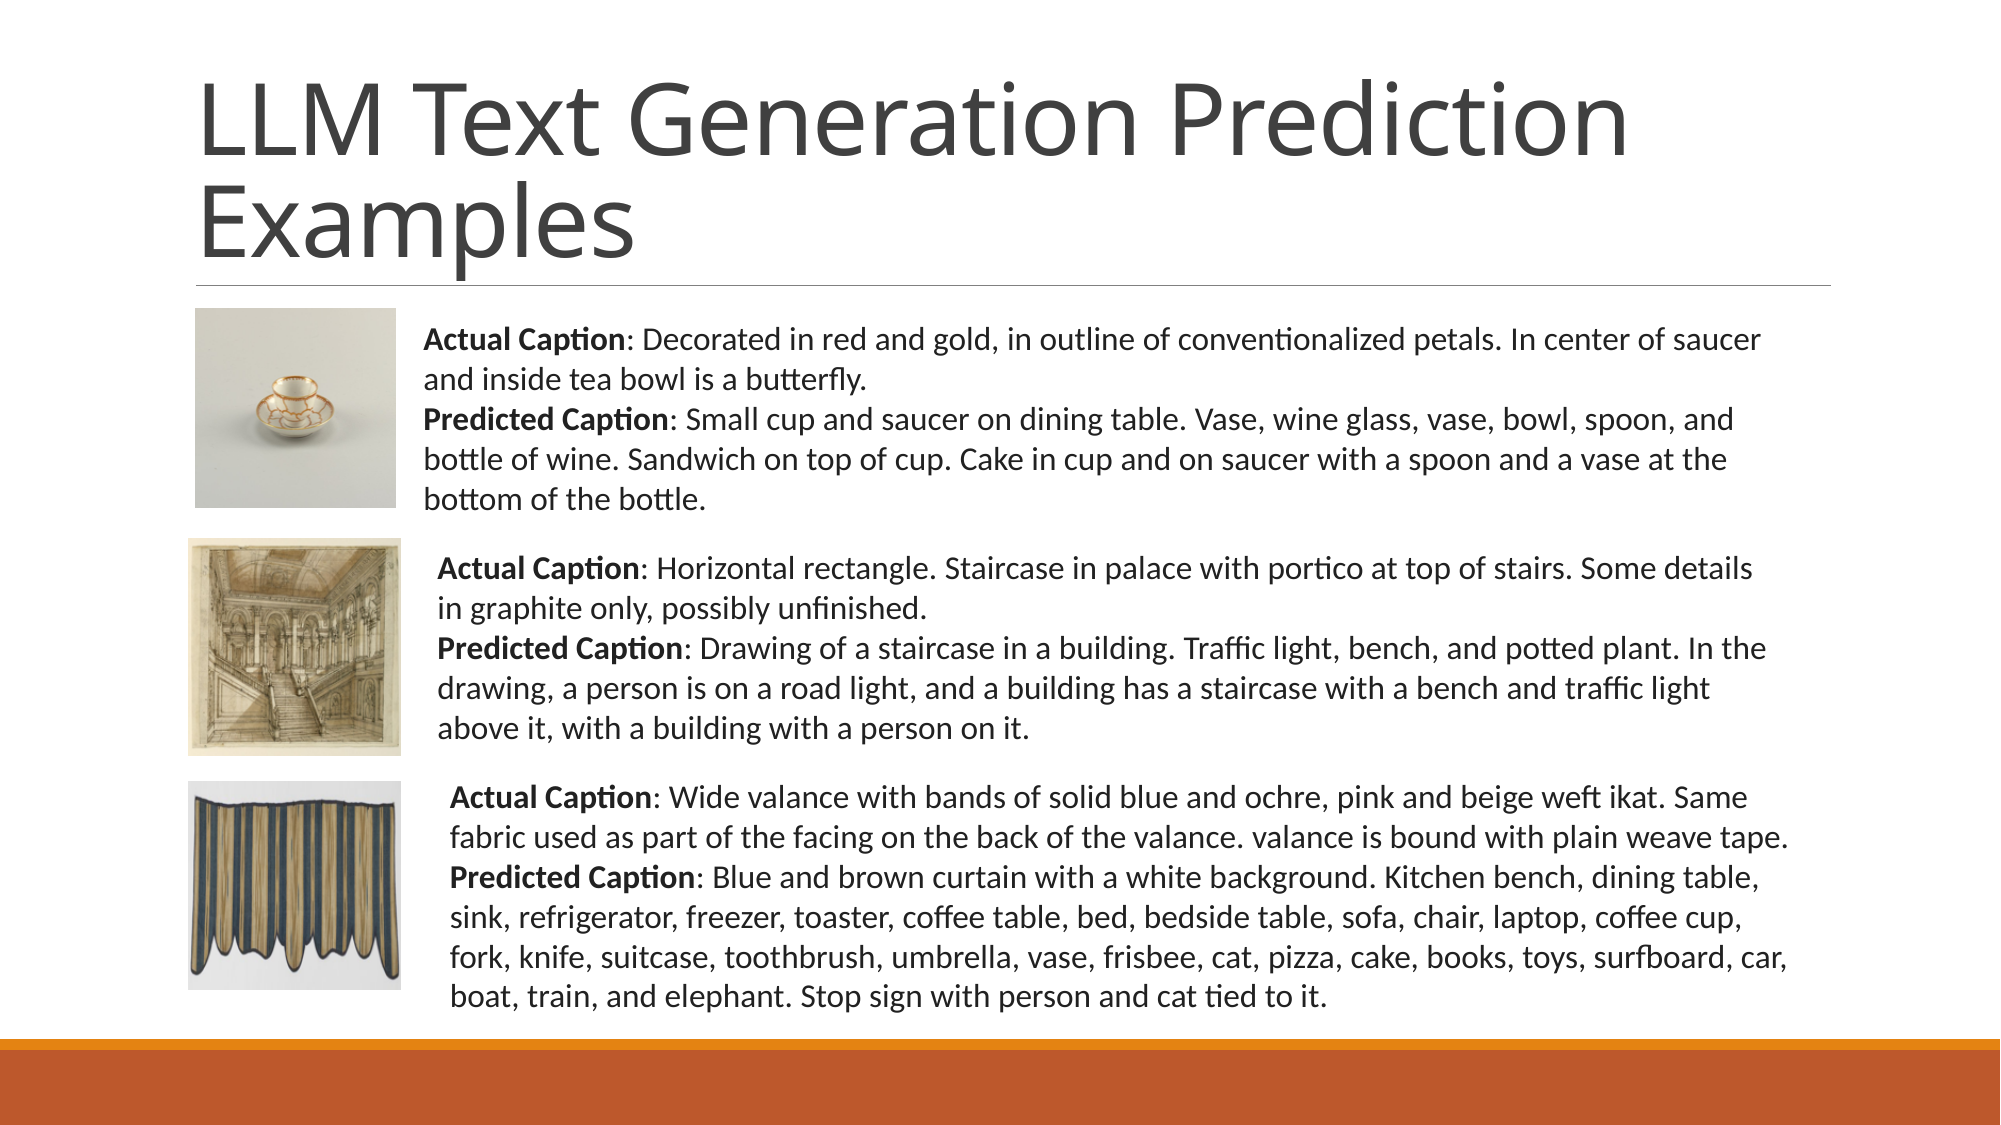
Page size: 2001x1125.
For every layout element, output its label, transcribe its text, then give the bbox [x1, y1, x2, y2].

text_box Actual Caption: Horizontal rectangle. Staircase in palace with portico at top of stairs. Some details in graphite only, possibly unfinished. Predicted Caption: Drawing of a staircase in a building. Traffic light, bench, and potted plant. In the drawing, a person is on a road light, and a building has a staircase with a bench and traffic light above it, with a building with a person on it. [422, 538, 1796, 754]
title LLM Text Generation Prediction Examples [180, 47, 1830, 285]
text_box Actual Caption: Decorated in red and gold, in outline of conventionalized petals. In center of saucer and inside tea bowl is a butterfly. Predicted Caption: Small cup and saucer on dining table. Vase, wine glass, vase, bowl, spoon, and bottle of wine. Sandwich on top of cup. Cake in cup and on saucer with a spoon and a vase at the bottom of the bottle. [408, 309, 1782, 525]
text_box Actual Caption: Wide valance with bands of solid blue and ochre, pink and beige weft ikat. Same fabric used as part of the facing on the back of the valance. valance is bound with plain weave tape. Predicted Caption: Blue and brown curtain with a white background. Kitchen bench, dining table, sink, refrigerator, freezer, toaster, coffee table, bed, bedside table, sofa, chair, laptop, coffee cup, fork, knife, suitcase, toothbrush, umbrella, vase, frisbee, cat, pizza, cake, books, toys, surfboard, car, boat, train, and elephant. Stop sign with person and cat tied to it. [434, 767, 1809, 1023]
picture [188, 780, 402, 991]
picture [188, 537, 402, 757]
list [194, 307, 396, 509]
